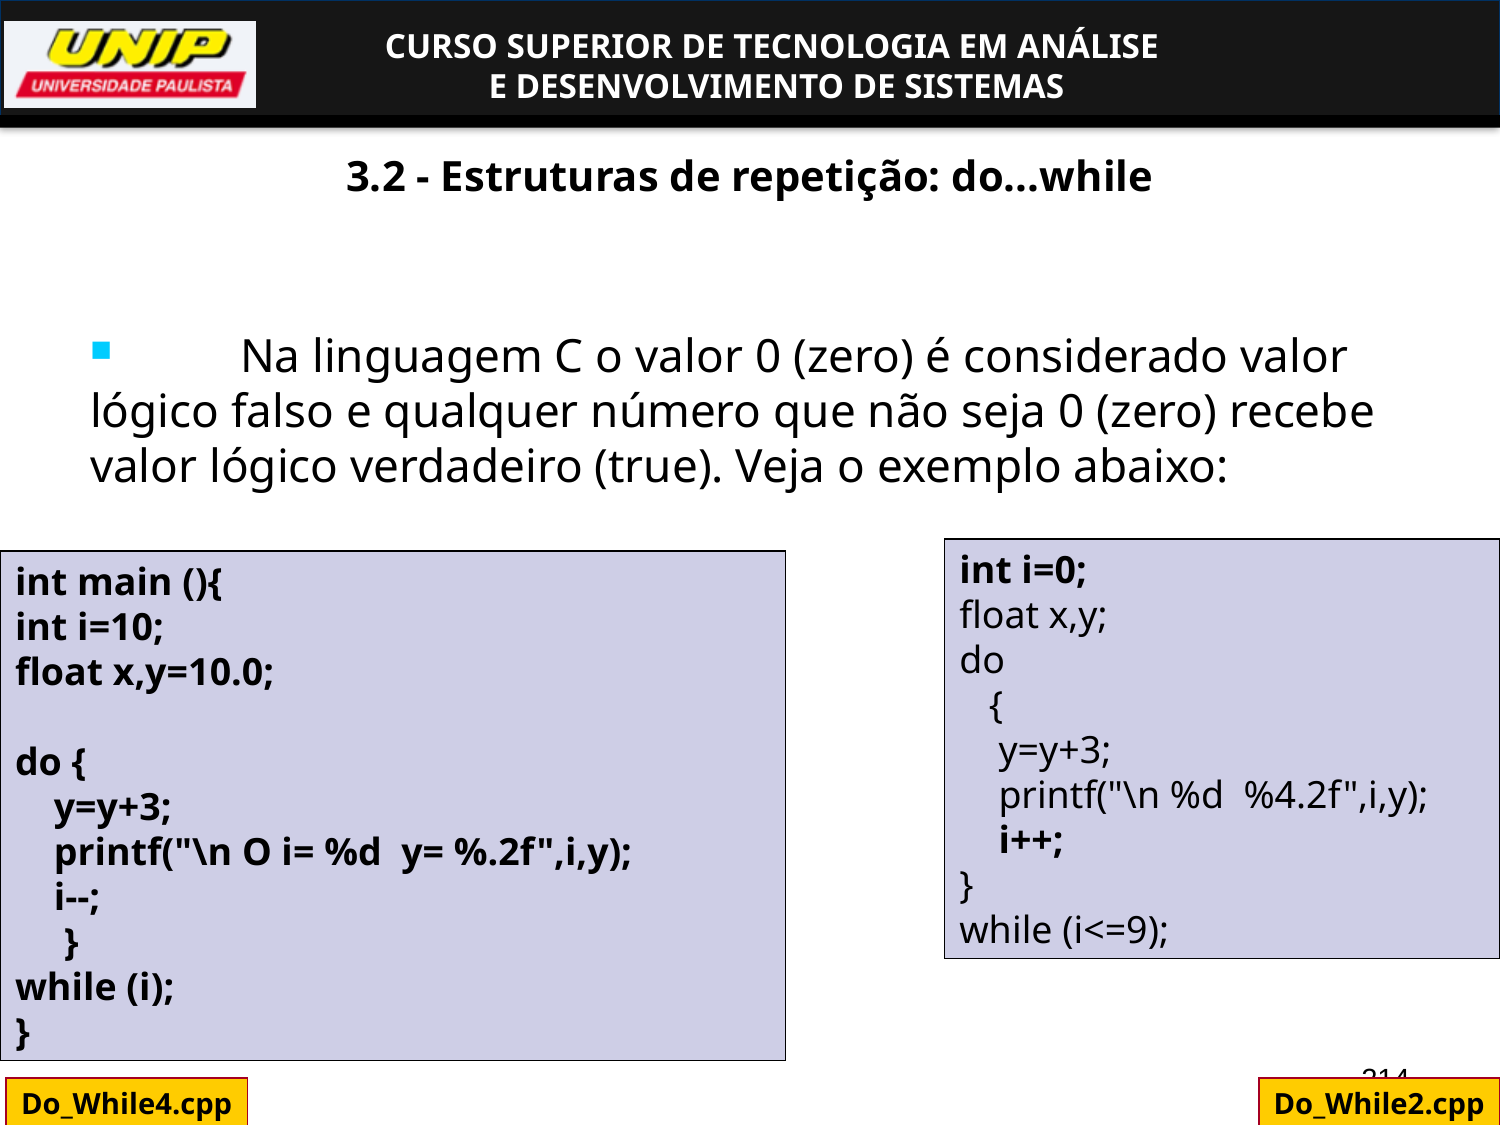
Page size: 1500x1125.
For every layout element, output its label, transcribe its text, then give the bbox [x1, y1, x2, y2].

title 3.2 - Estruturas de repetição: do...while [75, 62, 1425, 231]
text_box Do_While2.cpp [1258, 1077, 1500, 1125]
picture [4, 21, 256, 108]
text_box int main (){ int i=10; float x,y=10.0; do { y=y+3; printf("\n O i= %d y= %.2f",i,y); i--; } while (i); } [0, 550, 786, 1061]
list Na linguagem C o valor 0 (zero) é considerado valor lógico falso e qualquer número que não seja 0 (zero) recebe valor lógico verdadeiro (true). Veja o exemplo abaixo: [75, 231, 1447, 988]
text_box Do_While4.cpp [6, 1077, 248, 1125]
slide_number 214 [1074, 1024, 1425, 1103]
text_box int i=0; float x,y; do { y=y+3; printf("\n %d %4.2f",i,y); i++; } while (i<=9); [944, 538, 1500, 959]
